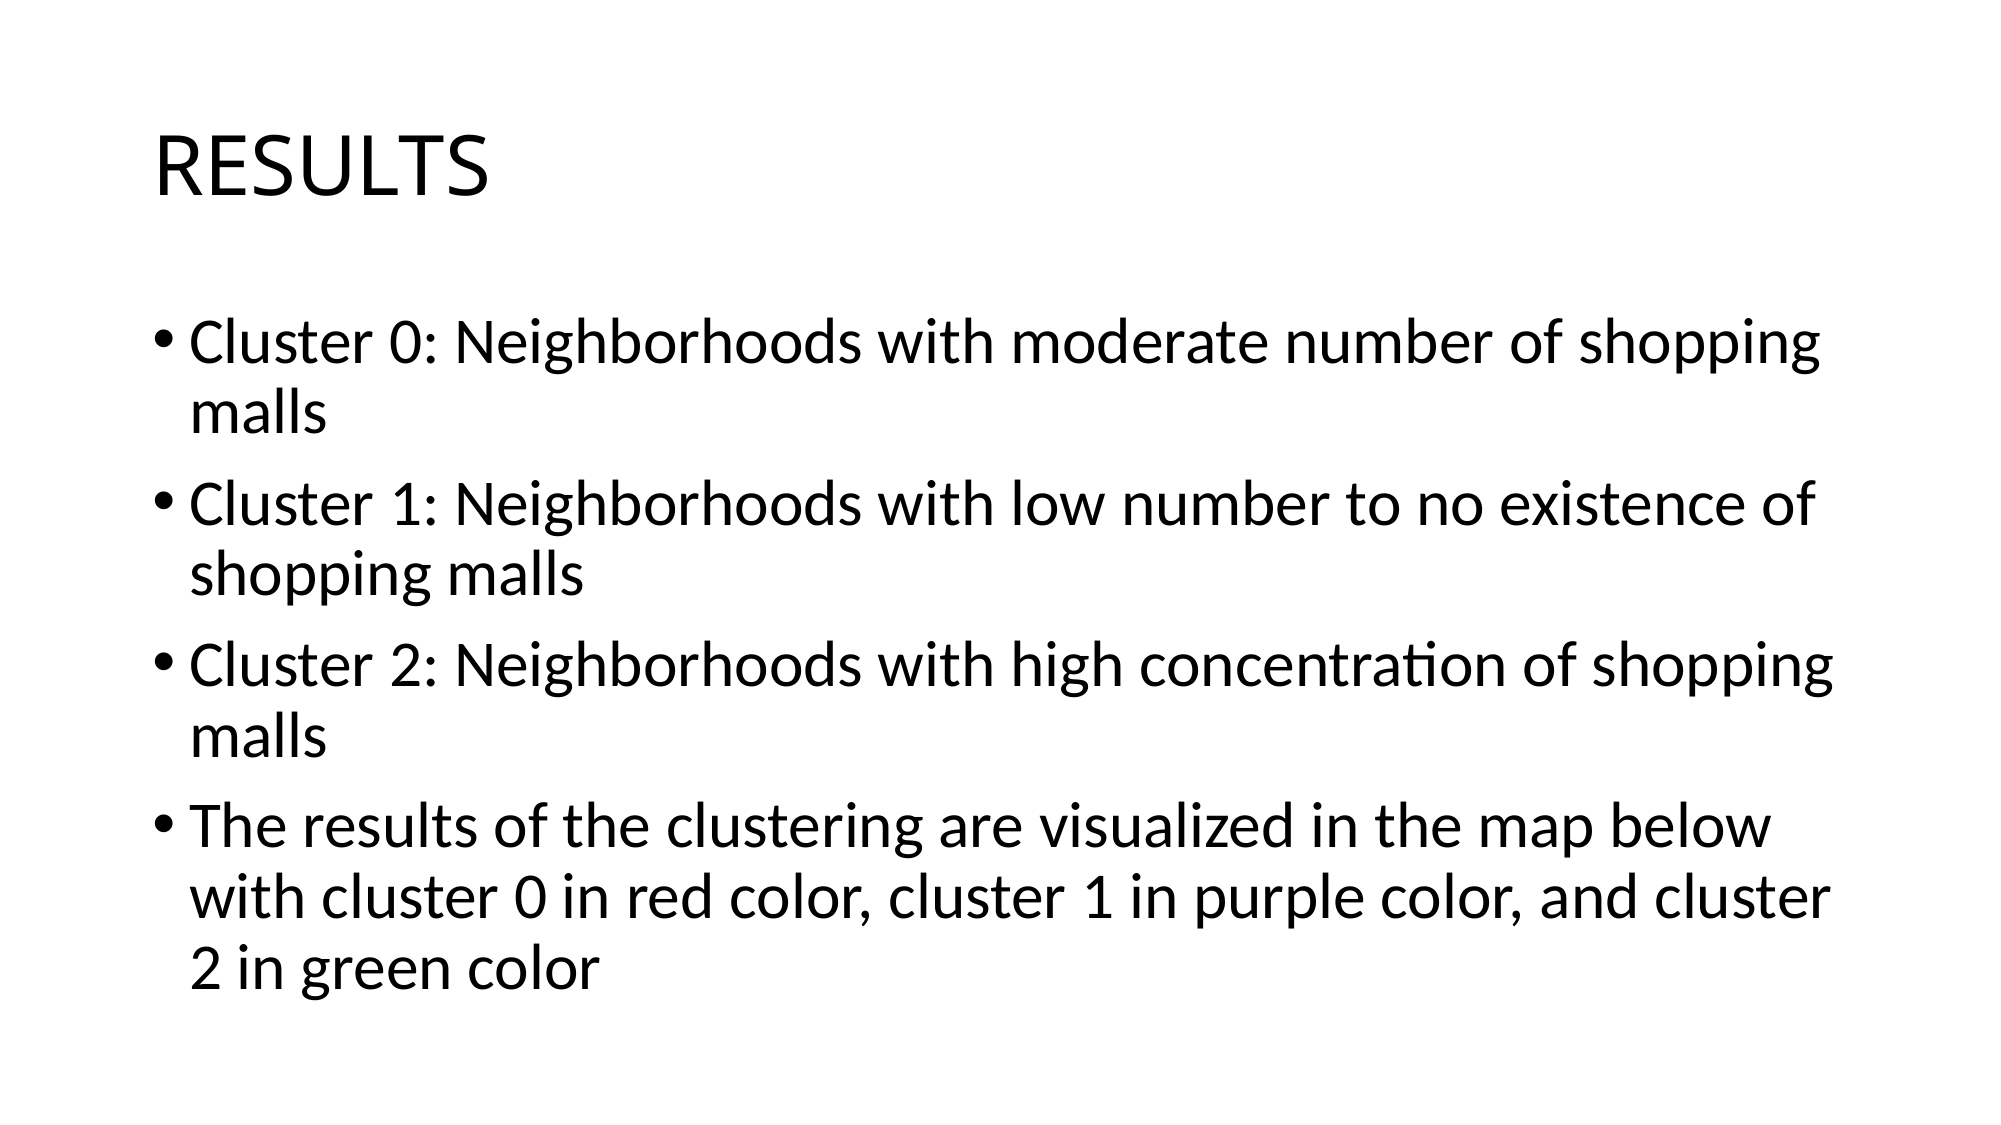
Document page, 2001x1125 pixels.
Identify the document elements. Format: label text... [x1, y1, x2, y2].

title RESULTS [137, 59, 1863, 278]
list Cluster 0: Neighborhoods with moderate number of shopping malls Cluster 1: Neighborhoods with low number to no existence of shopping malls Cluster 2: Neighborhoods with high concentration of shopping malls The results of the clustering are visualized in the map below with cluster 0 in red color, cluster 1 in purple color, and cluster 2 in green color [137, 299, 1863, 1014]
